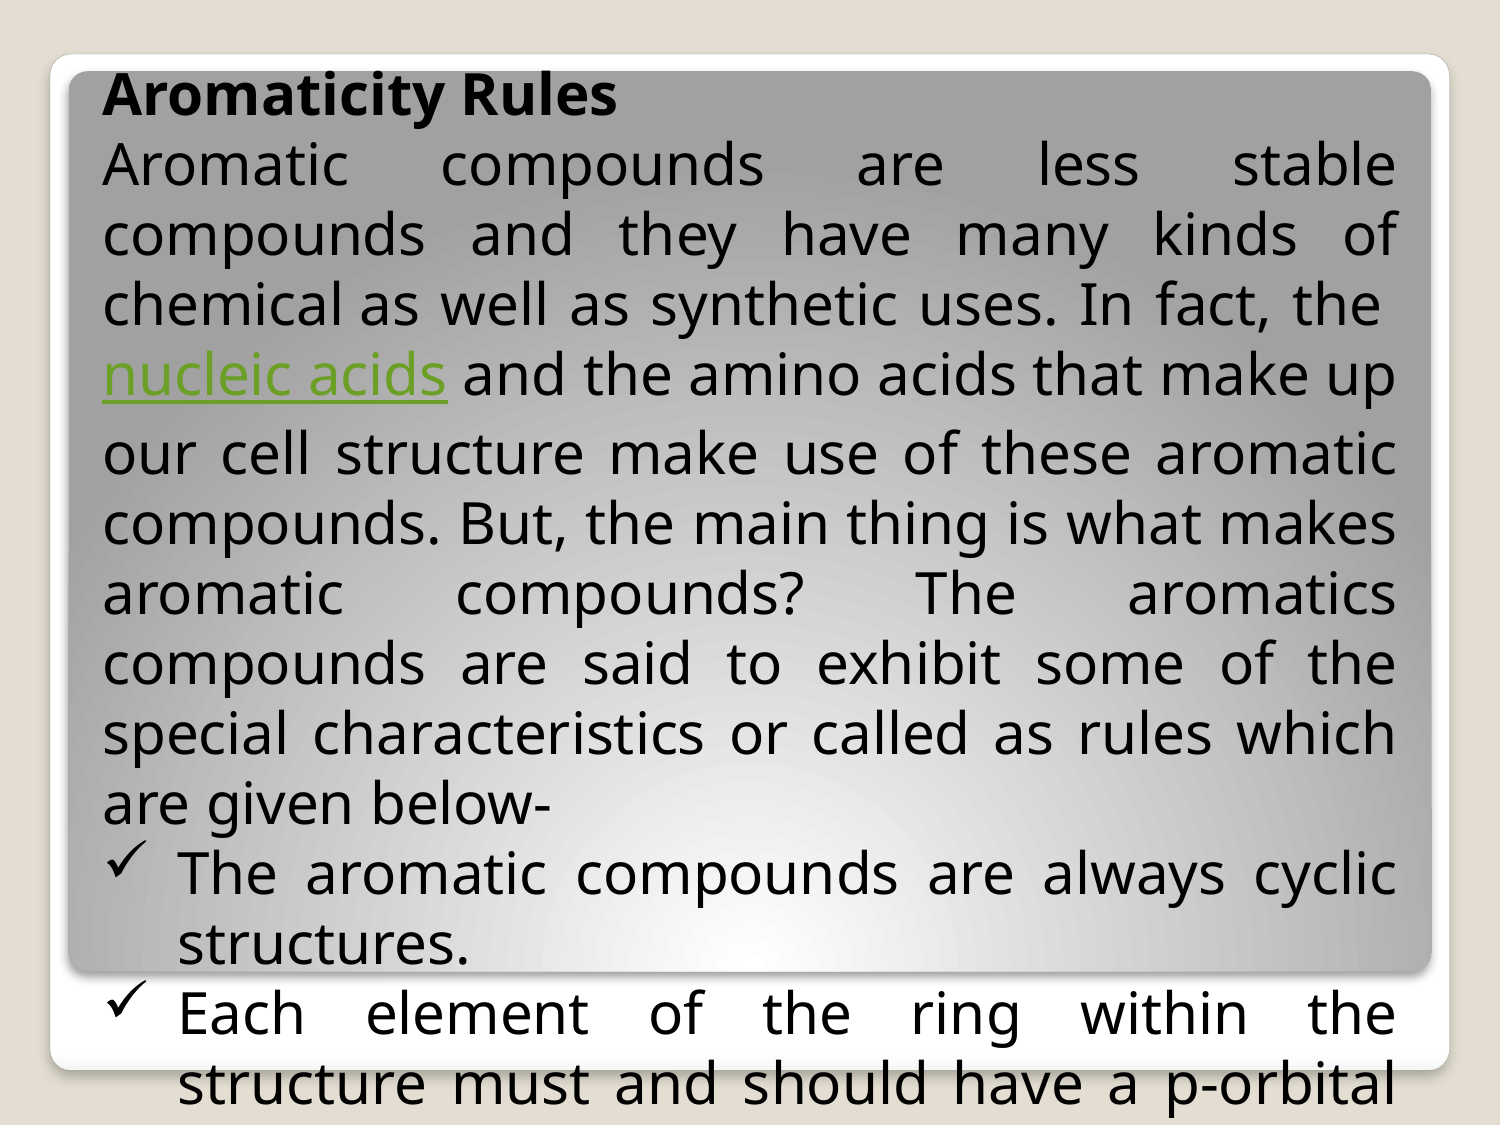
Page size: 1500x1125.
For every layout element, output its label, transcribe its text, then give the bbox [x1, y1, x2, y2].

text_box Aromaticity Rules Aromatic compounds are less stable compounds and they have many kinds of chemical as well as synthetic uses. In fact, the nucleic acids and the amino acids that make up our cell structure make use of these aromatic compounds. But, the main thing is what makes aromatic compounds? The aromatics compounds are said to exhibit some of the special characteristics or called as rules which are given below- The aromatic compounds are always cyclic structures. Each element of the ring within the structure must and should have a p-orbital ring which is in a perpendicular form to the ring, and this makes it a planar molecule All the compounds obey the Huckel’s Rule, i.e all the aromatic compounds should have the (4n+2) Pi number of electrons. The last one is that the organic compound has to be flat. [87, 49, 1413, 1125]
